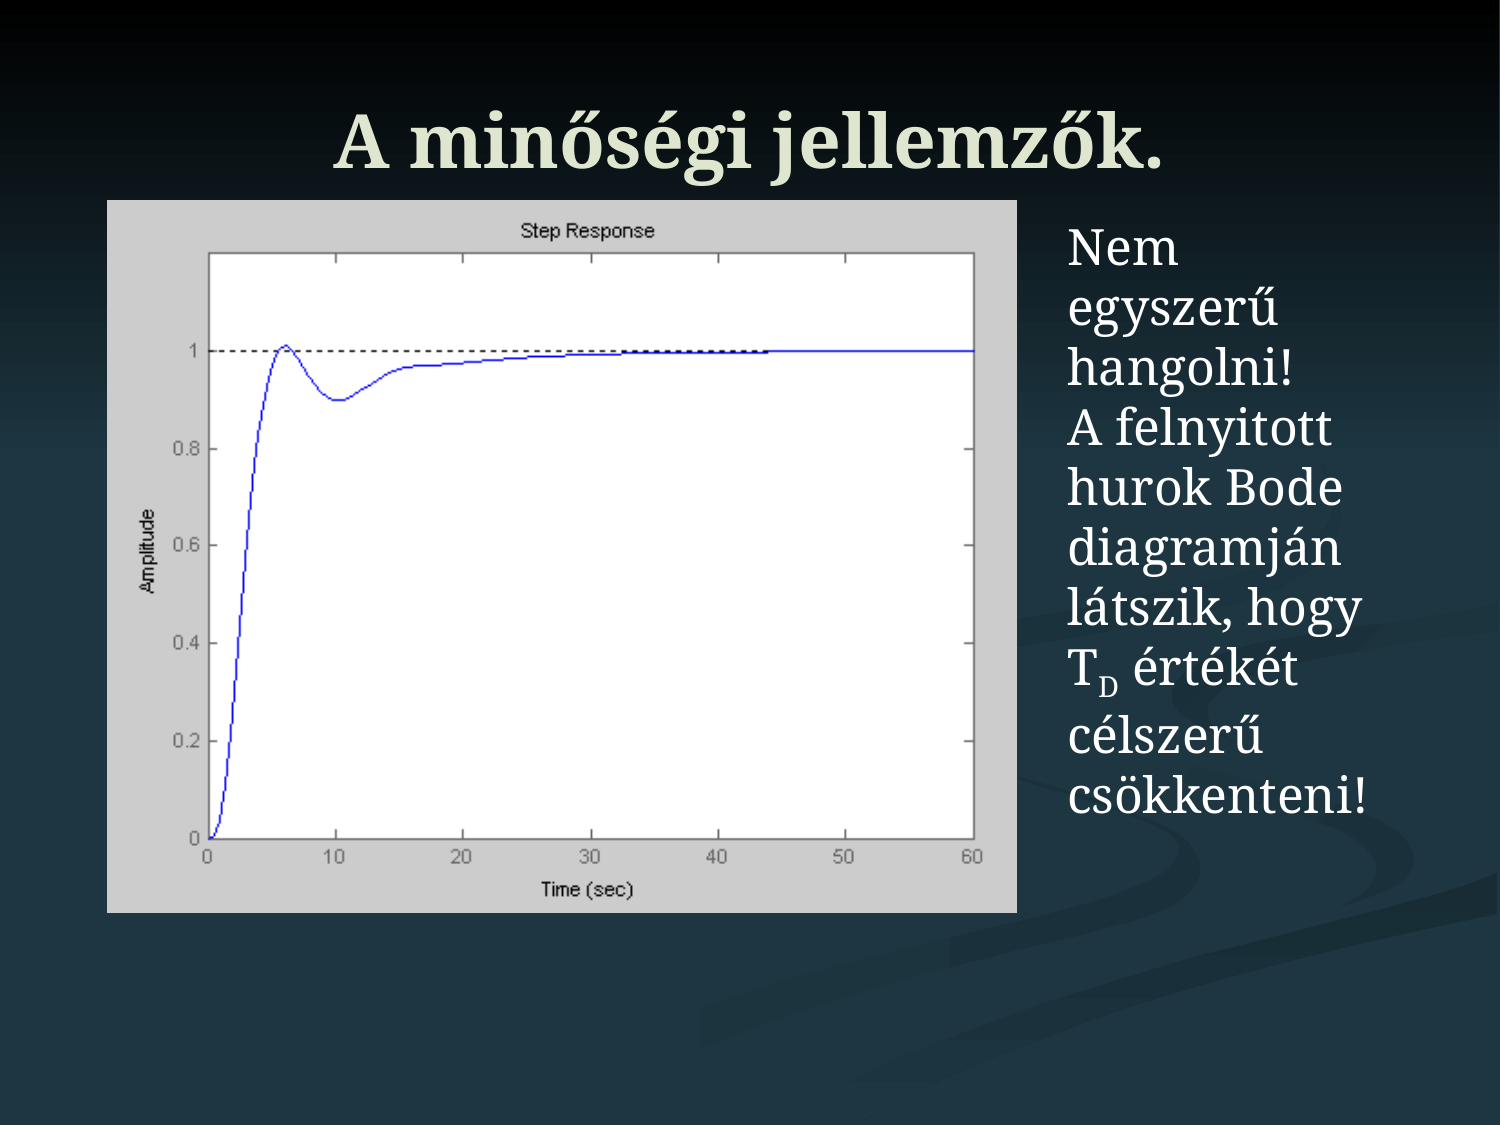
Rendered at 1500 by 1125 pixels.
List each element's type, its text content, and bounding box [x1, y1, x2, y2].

picture [107, 200, 1017, 913]
title A minőségi jellemzők. [75, 45, 1425, 233]
text_box Nem egyszerű hangolni! A felnyitott hurok Bode diagramján látszik, hogy TD értékét célszerű csökkenteni! [1052, 207, 1393, 951]
text_box [1121, 471, 1152, 532]
